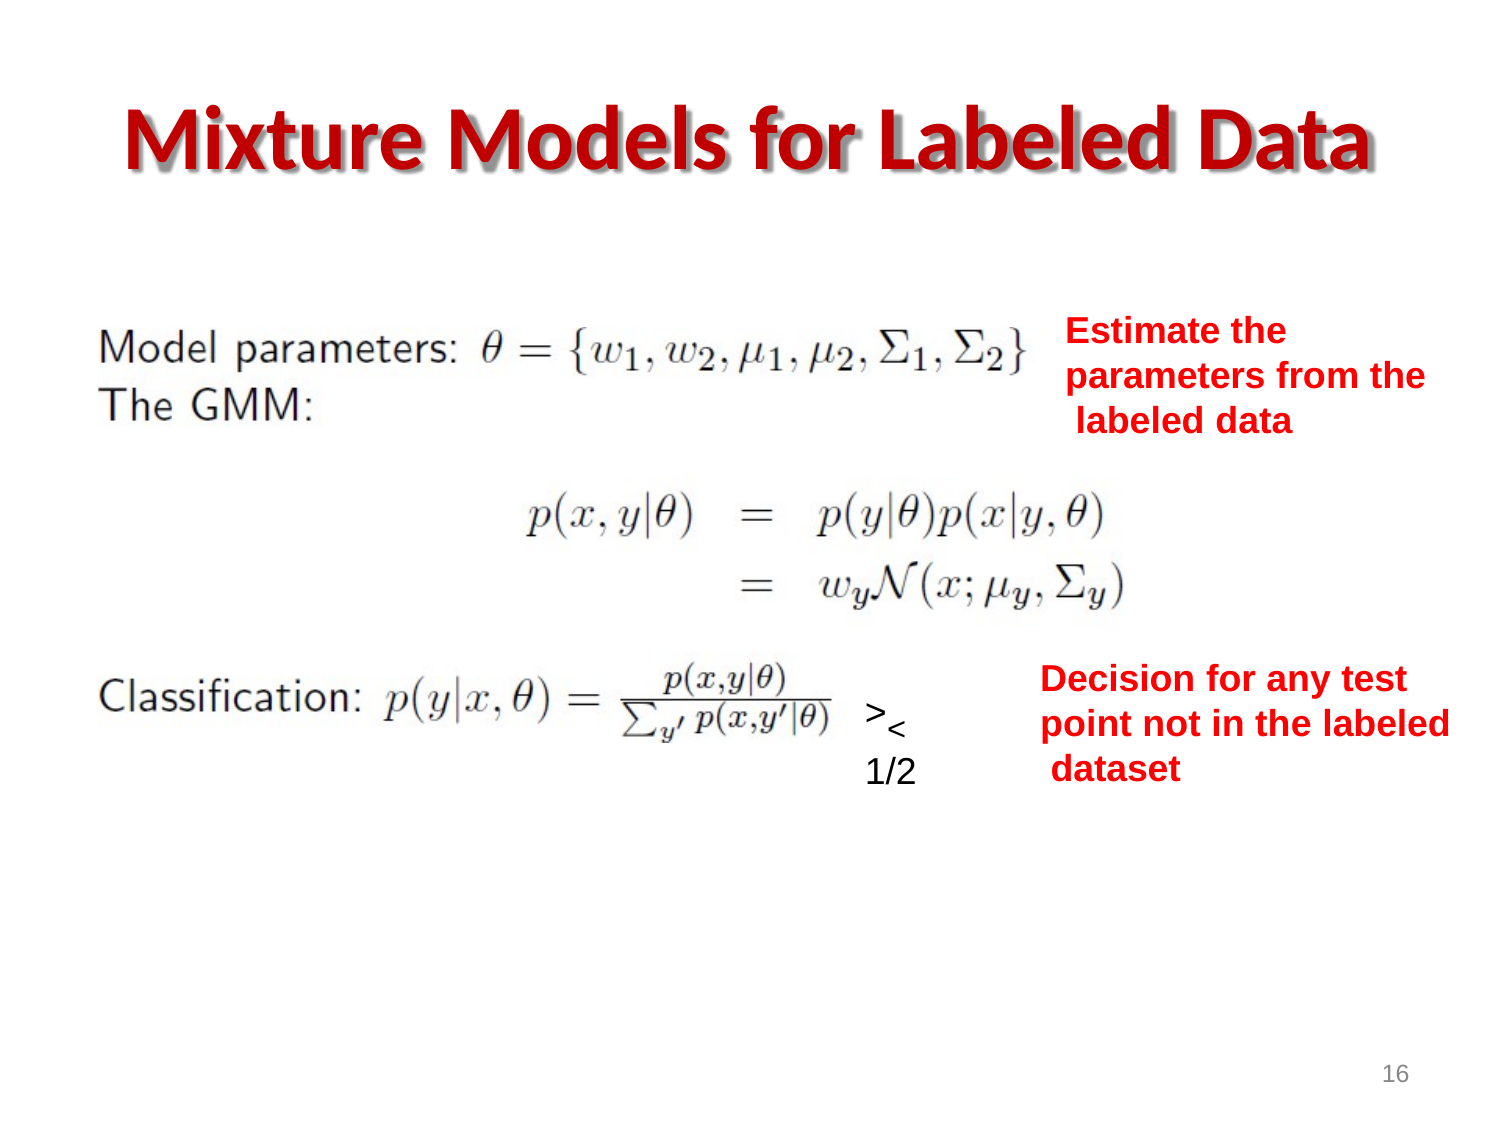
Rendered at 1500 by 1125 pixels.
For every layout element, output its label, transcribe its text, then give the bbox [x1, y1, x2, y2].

text_box Decision for any test point not in the labeled dataset [1038, 651, 1453, 789]
text_box >< 1/2 [863, 667, 952, 793]
text_box [65, 54, 1440, 257]
text_box [97, 327, 1124, 743]
text_box Estimate the parameters from the labeled data [1063, 304, 1430, 442]
text_box 16 [1377, 1057, 1415, 1088]
title Mixture Models for Labeled Data [120, 75, 1381, 266]
